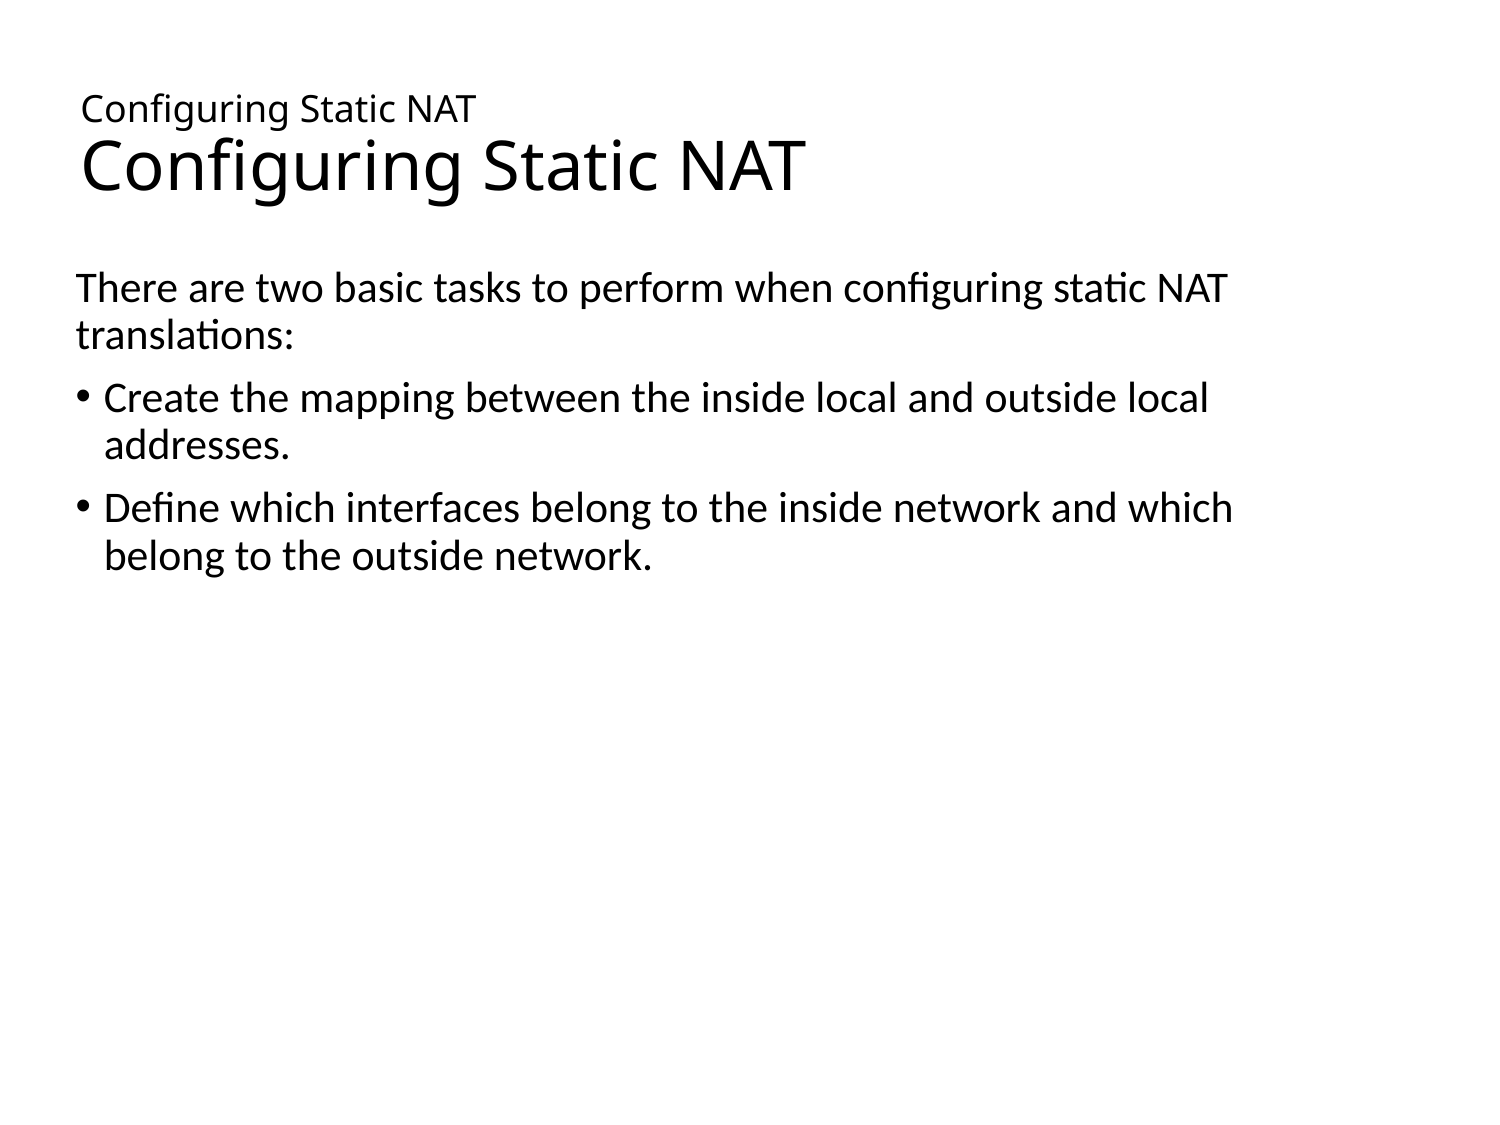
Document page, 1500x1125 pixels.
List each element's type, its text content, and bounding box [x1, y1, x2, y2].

title Configuring Static NAT Configuring Static NAT [65, 79, 1402, 217]
list There are two basic tasks to perform when configuring static NAT translations: Create the mapping between the inside local and outside local addresses. Define which interfaces belong to the inside network and which belong to the outside network. [60, 257, 1360, 897]
